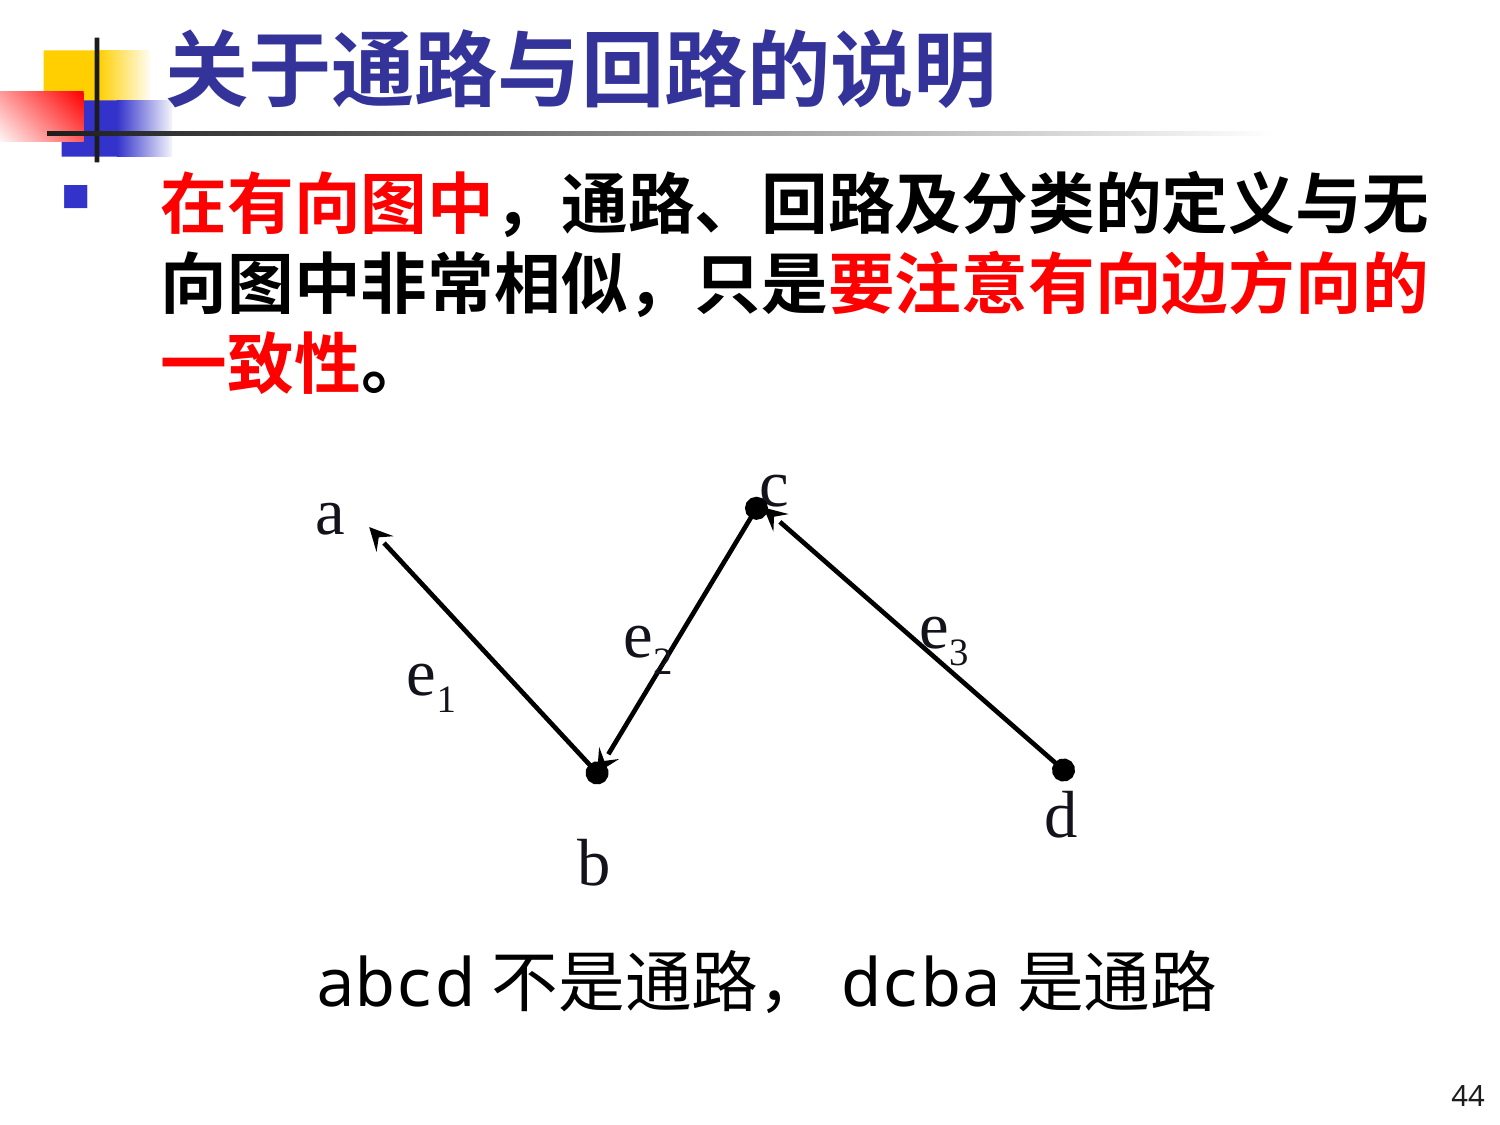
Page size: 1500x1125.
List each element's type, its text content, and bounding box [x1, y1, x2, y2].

footer 44 [1299, 1062, 1500, 1125]
list 在有向图中，通路、回路及分类的定义与无向图中非常相似，只是要注意有向边方向的一致性。 [45, 154, 1463, 807]
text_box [300, 432, 1289, 1028]
title 关于通路与回路的说明 [150, 0, 1500, 125]
